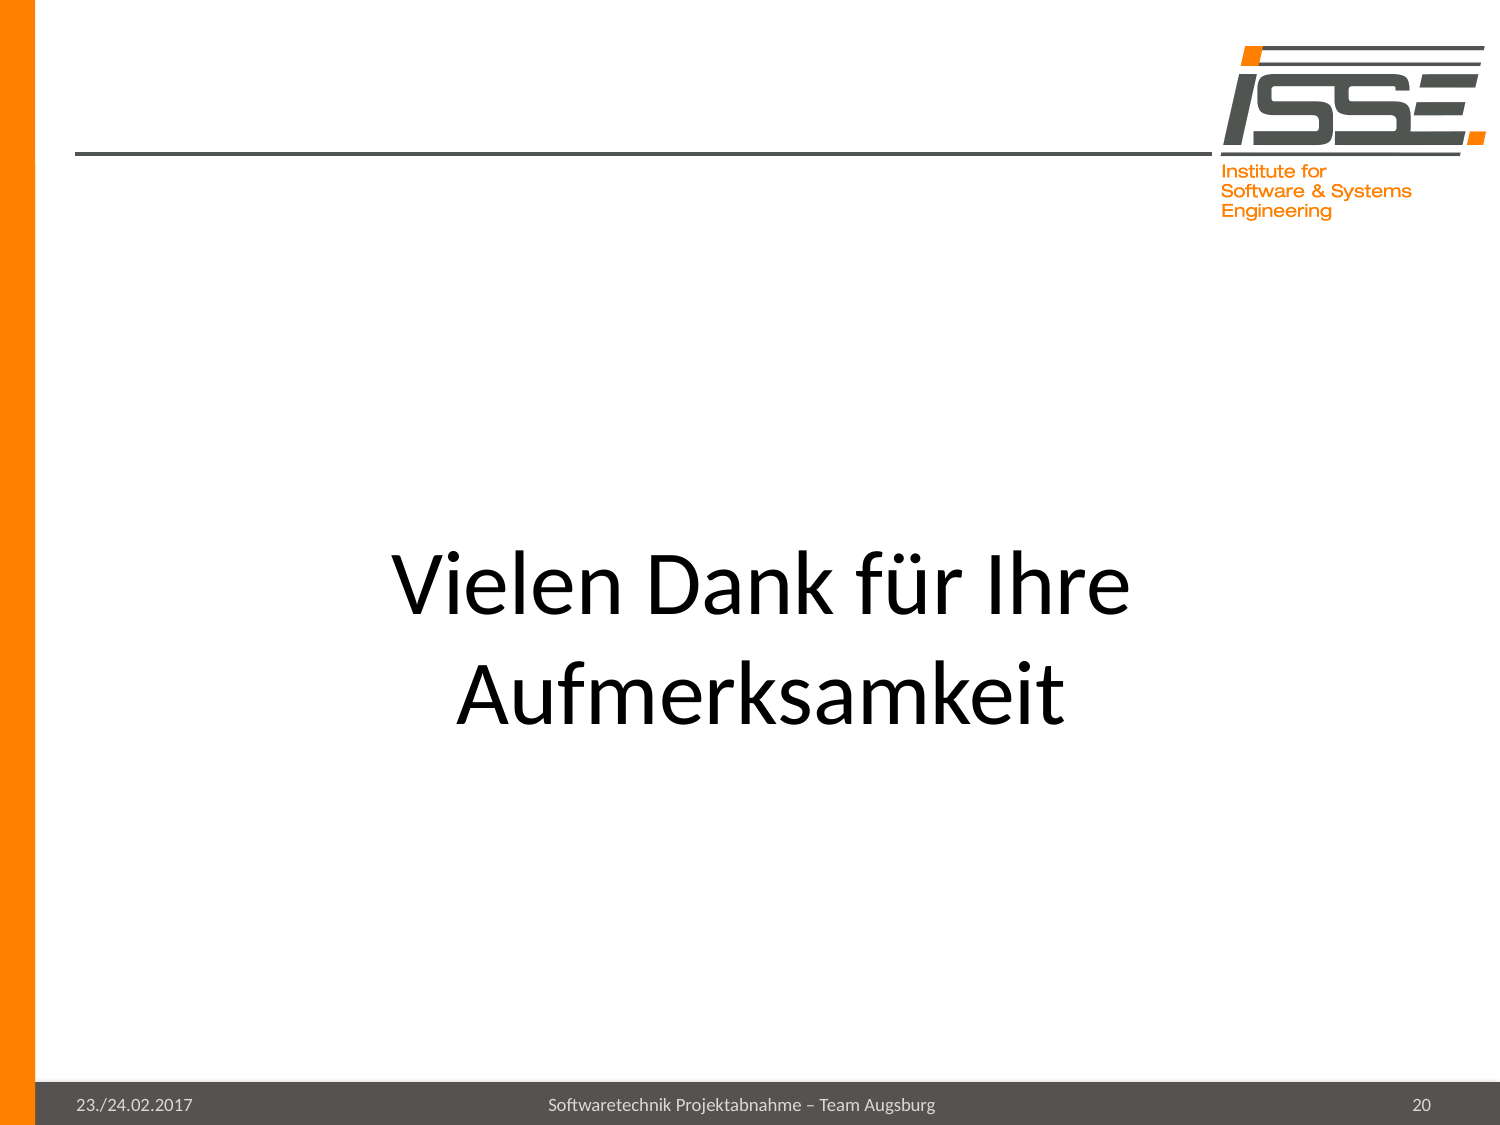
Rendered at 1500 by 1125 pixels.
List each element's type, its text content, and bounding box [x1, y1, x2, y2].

picture [1218, 46, 1486, 231]
text_box Vielen Dank für Ihre Aufmerksamkeit [75, 515, 1450, 751]
